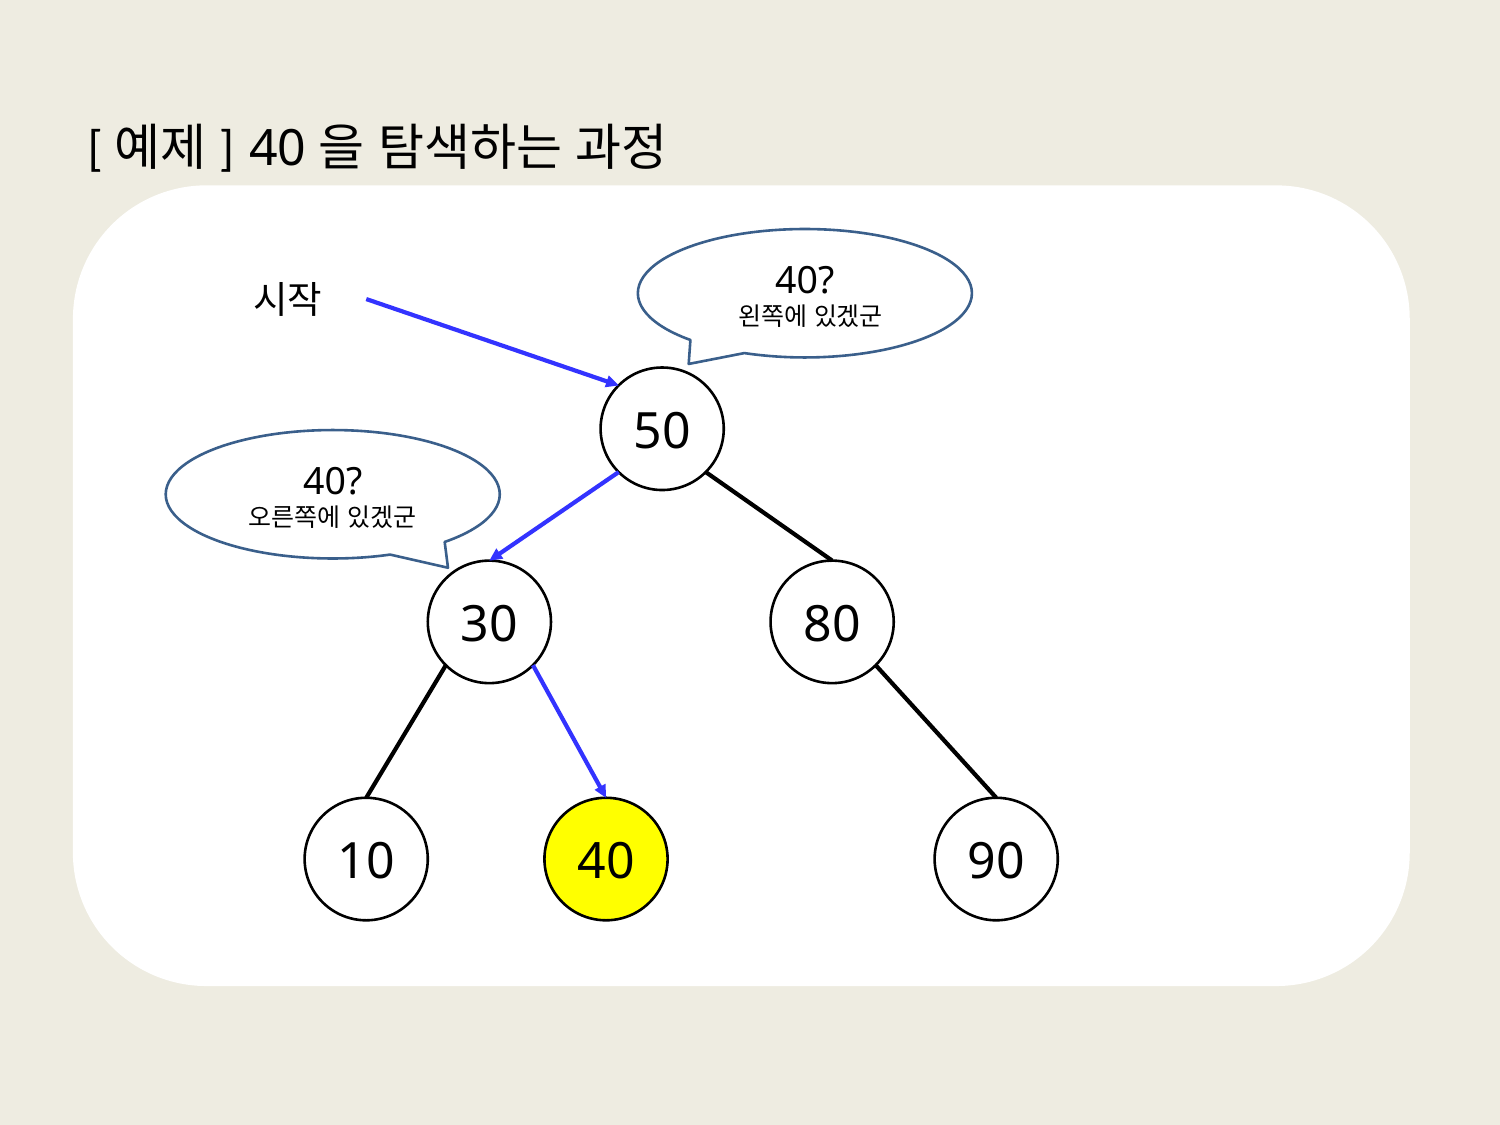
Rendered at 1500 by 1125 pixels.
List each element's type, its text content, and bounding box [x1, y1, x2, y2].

text_box 30 [426, 559, 553, 685]
text_box [71, 184, 1412, 988]
text_box [예제] 40을 탐색하는 과정 [72, 91, 738, 187]
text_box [489, 471, 619, 561]
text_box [365, 305, 619, 386]
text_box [365, 664, 447, 798]
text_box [875, 664, 997, 798]
text_box 시작 [238, 269, 367, 329]
text_box 40 [543, 796, 669, 922]
text_box 40? 오른쪽에 있겠군 [164, 428, 489, 570]
text_box 90 [933, 797, 1060, 922]
text_box 80 [769, 560, 896, 685]
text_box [705, 471, 833, 561]
text_box 50 [599, 366, 726, 492]
text_box 40? 왼쪽에 있겠군 [636, 227, 974, 366]
text_box 10 [303, 797, 430, 922]
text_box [532, 664, 607, 798]
